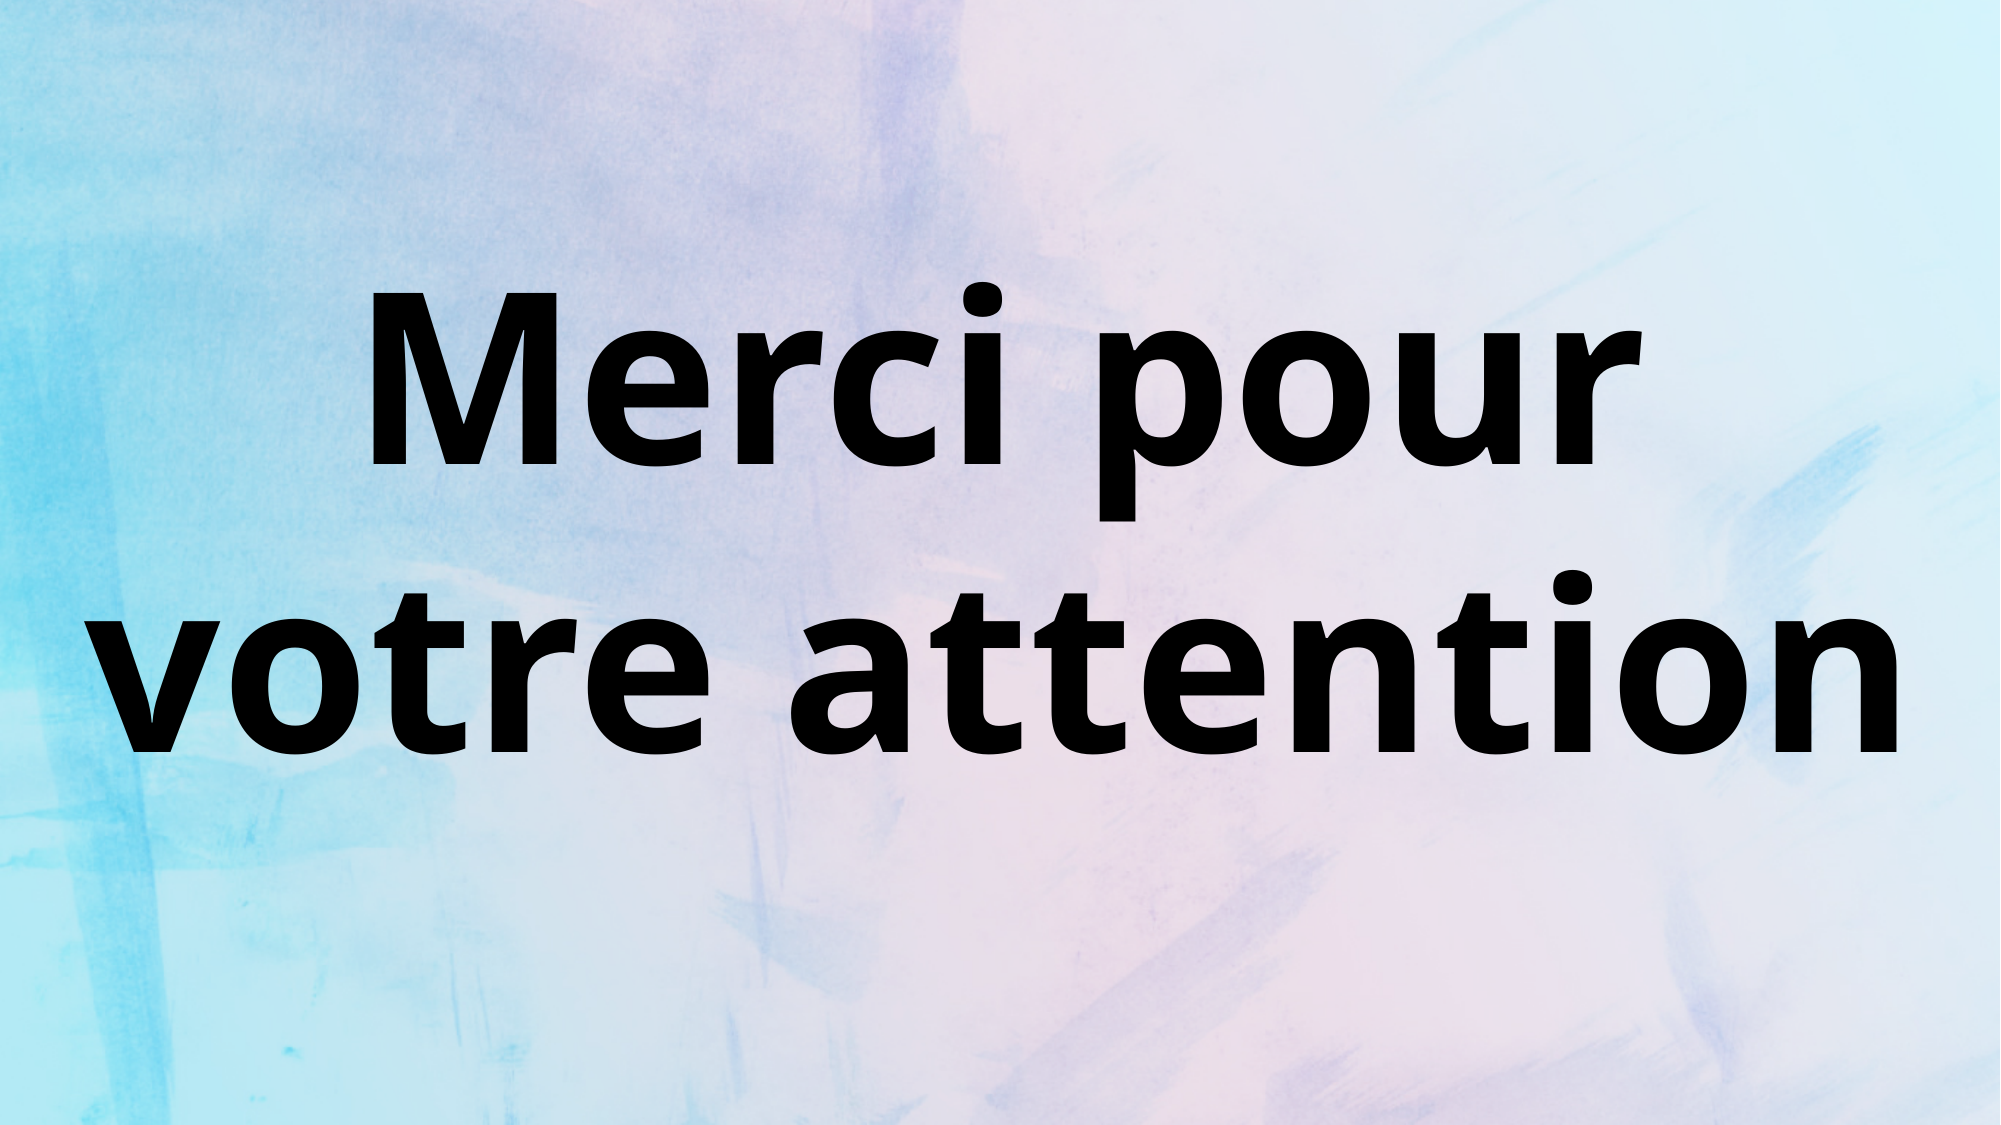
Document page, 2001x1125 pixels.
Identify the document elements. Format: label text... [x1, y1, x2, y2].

text_box Merci pour votre attention [0, 217, 2000, 808]
